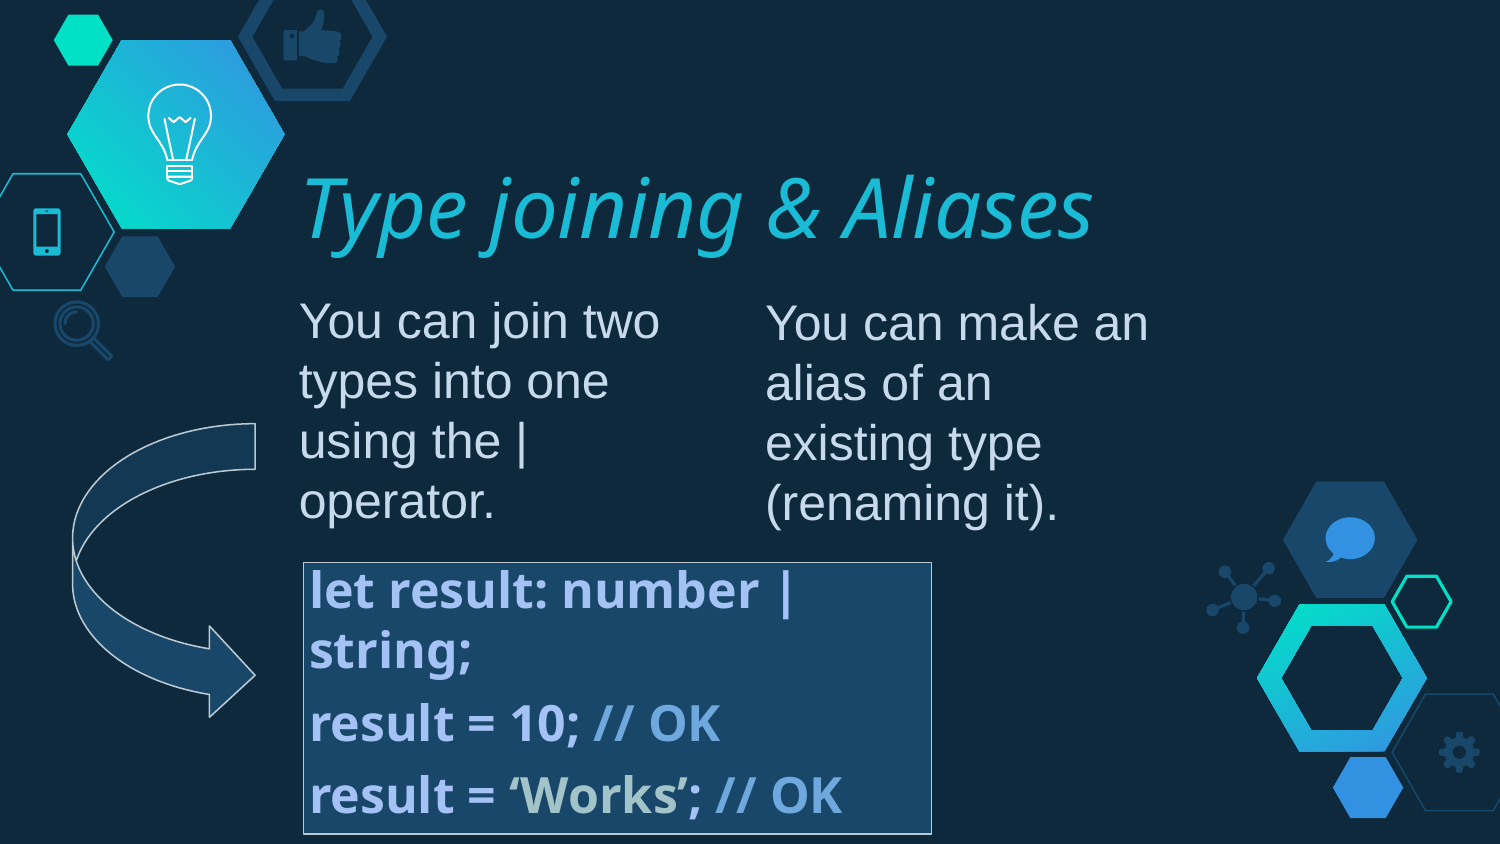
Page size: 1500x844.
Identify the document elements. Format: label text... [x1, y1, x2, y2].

list You can make an alias of an existing type (renaming it). [750, 494, 1188, 569]
text_box [484, 428, 1500, 494]
text_box [72, 423, 256, 718]
list You can make an alias of an existing type (renaming it). [750, 275, 1188, 428]
text_box [303, 827, 932, 835]
list let result: number | string; result = 10; // OK result = ‘Works’; // OK result = false; // not OK [294, 543, 941, 827]
title Type joining & Aliases [284, 163, 1259, 270]
list You can join two types into one using the | operator. [283, 273, 722, 571]
